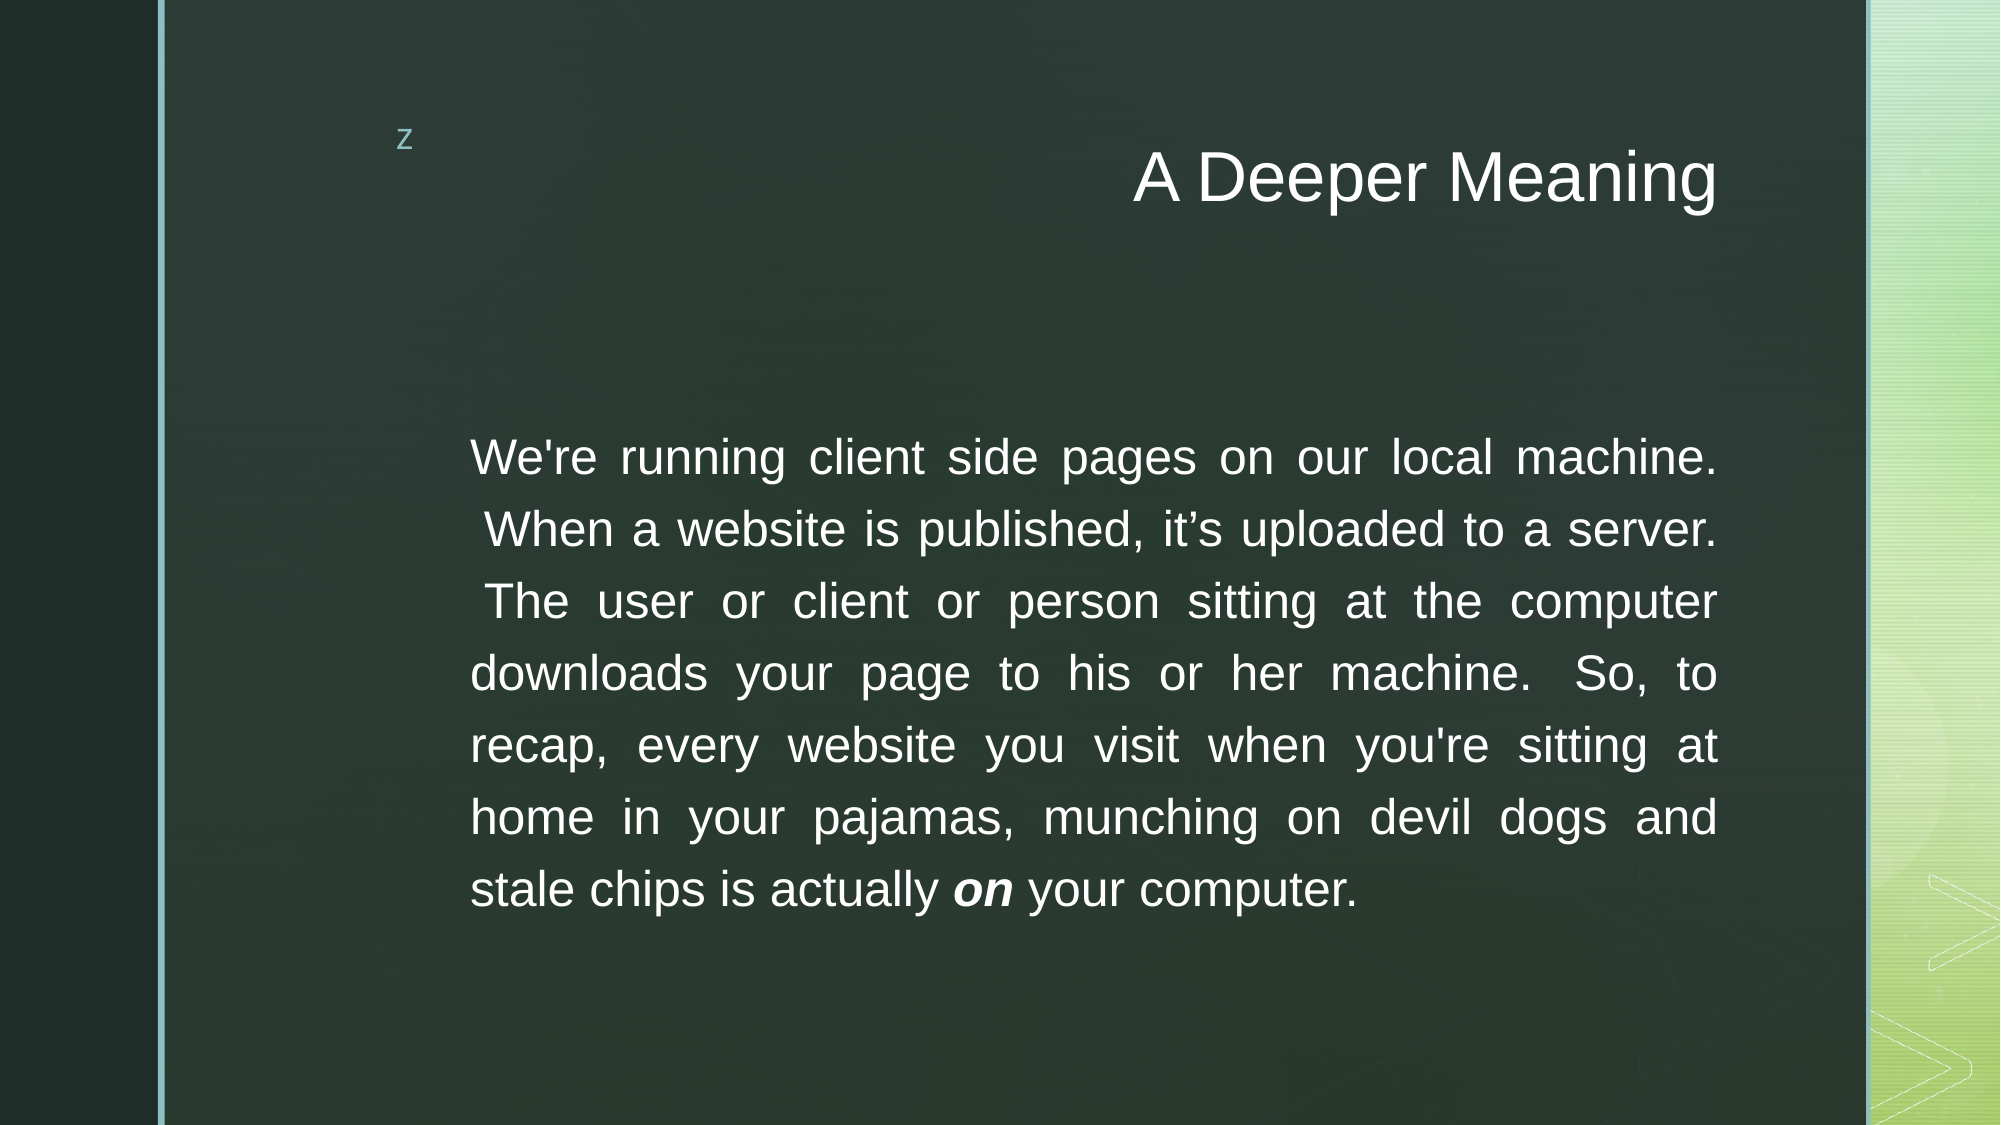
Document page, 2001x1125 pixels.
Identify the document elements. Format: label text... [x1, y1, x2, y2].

picture [1871, 0, 2001, 1125]
list We're running client side pages on our local machine. When a website is published, it’s uploaded to a server. The user or client or person sitting at the computer downloads your page to his or her machine. So, to recap, every website you visit when you're sitting at home in your pajamas, munching on devil dogs and stale chips is actually on your computer. [454, 336, 1734, 993]
title A Deeper Meaning [428, 132, 1734, 310]
